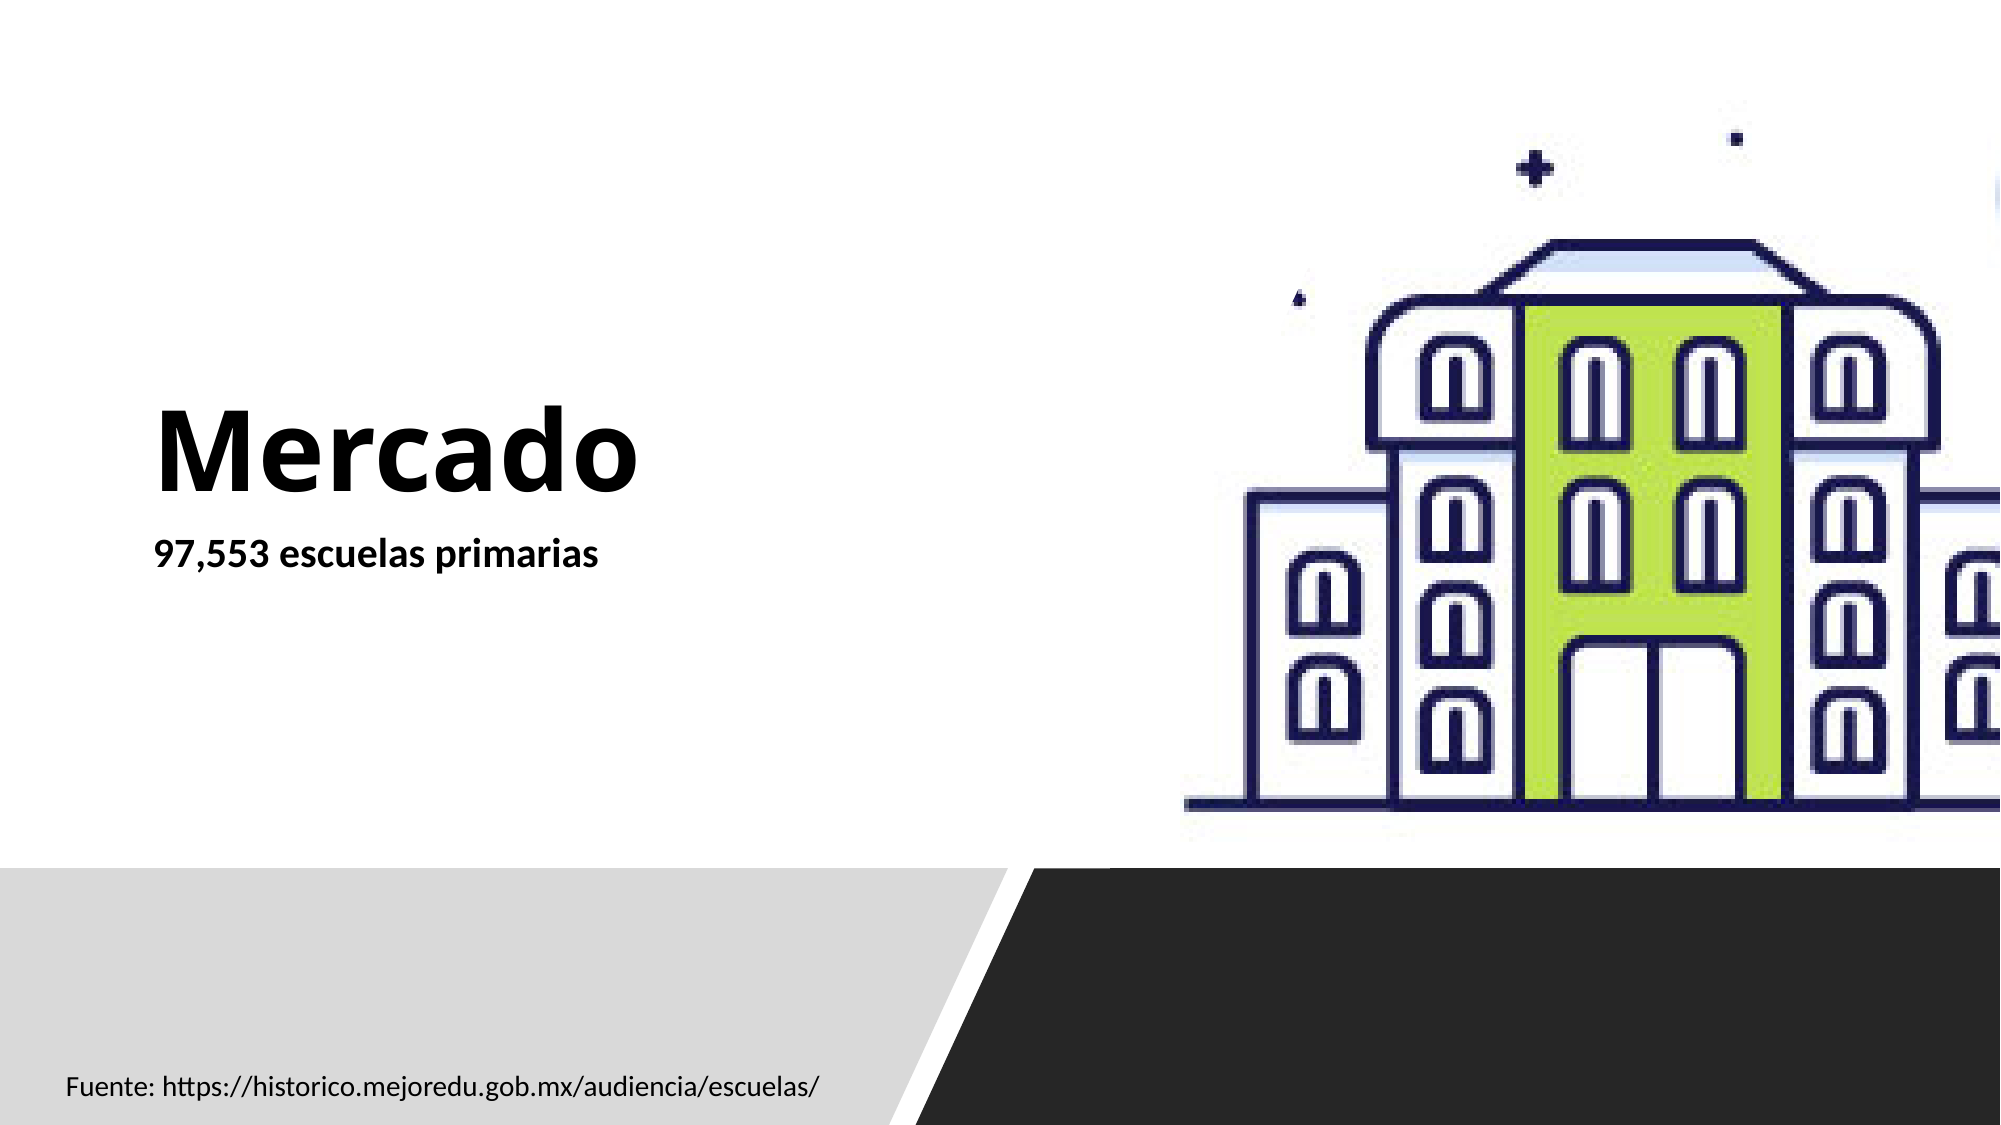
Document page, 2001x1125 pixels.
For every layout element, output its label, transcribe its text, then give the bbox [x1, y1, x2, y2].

text_box Fuente: https://historico.mejoredu.gob.mx/audiencia/escuelas/ [51, 1059, 865, 1110]
picture [1042, 0, 2000, 842]
title Mercado [138, 130, 1042, 523]
text_box [0, 867, 1010, 1125]
text_box 97,553 escuelas primarias [138, 524, 1042, 674]
text_box [914, 867, 2000, 1125]
